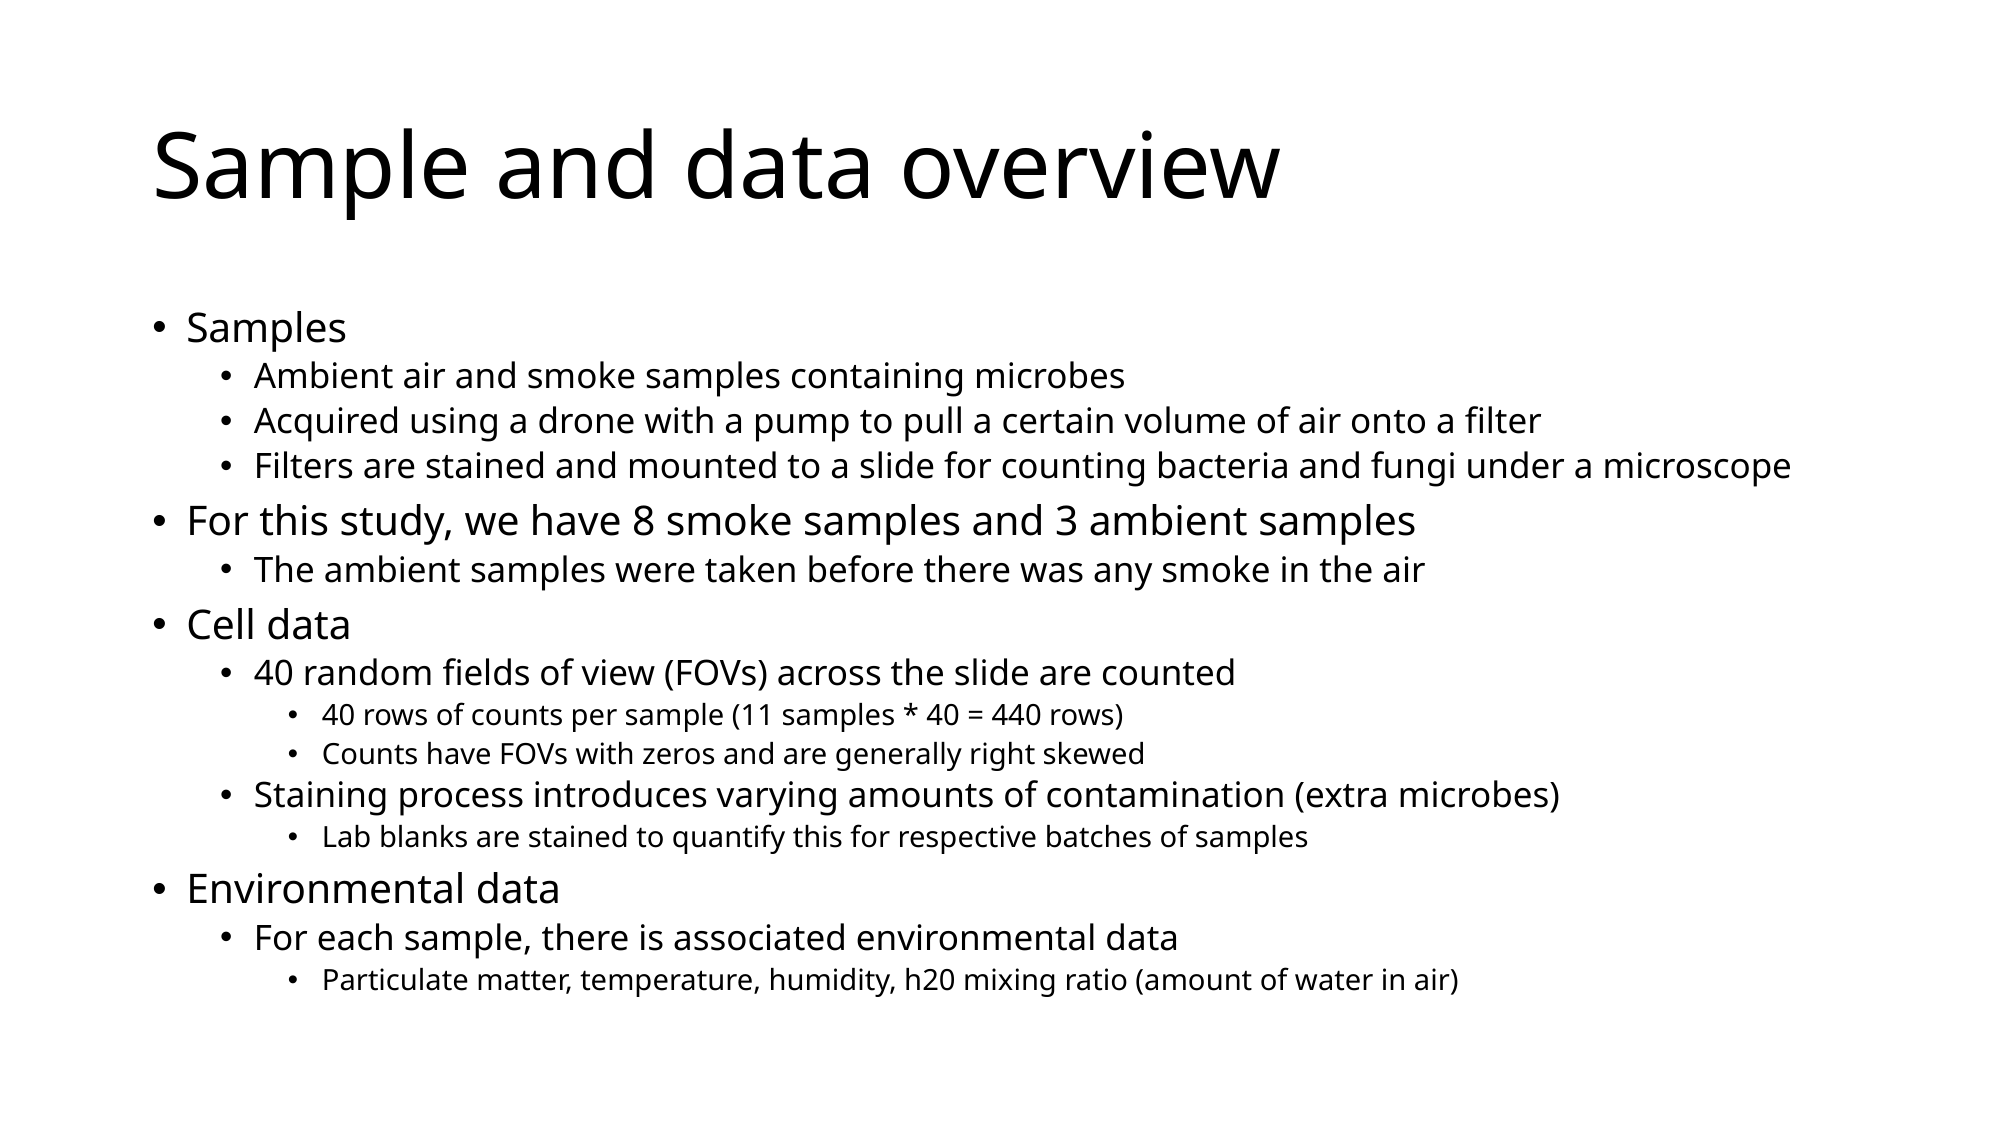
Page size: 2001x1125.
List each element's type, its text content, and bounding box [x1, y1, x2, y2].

title Sample and data overview [137, 59, 1863, 278]
list Samples Ambient air and smoke samples containing microbes Acquired using a drone with a pump to pull a certain volume of air onto a filter Filters are stained and mounted to a slide for counting bacteria and fungi under a microscope For this study, we have 8 smoke samples and 3 ambient samples The ambient samples were taken before there was any smoke in the air Cell data 40 random fields of view (FOVs) across the slide are counted 40 rows of counts per sample (11 samples * 40 = 440 rows) Counts have FOVs with zeros and are generally right skewed Staining process introduces varying amounts of contamination (extra microbes) Lab blanks are stained to quantify this for respective batches of samples Environmental data For each sample, there is associated environmental data Particulate matter, temperature, humidity, h20 mixing ratio (amount of water in air) [137, 299, 1863, 1014]
